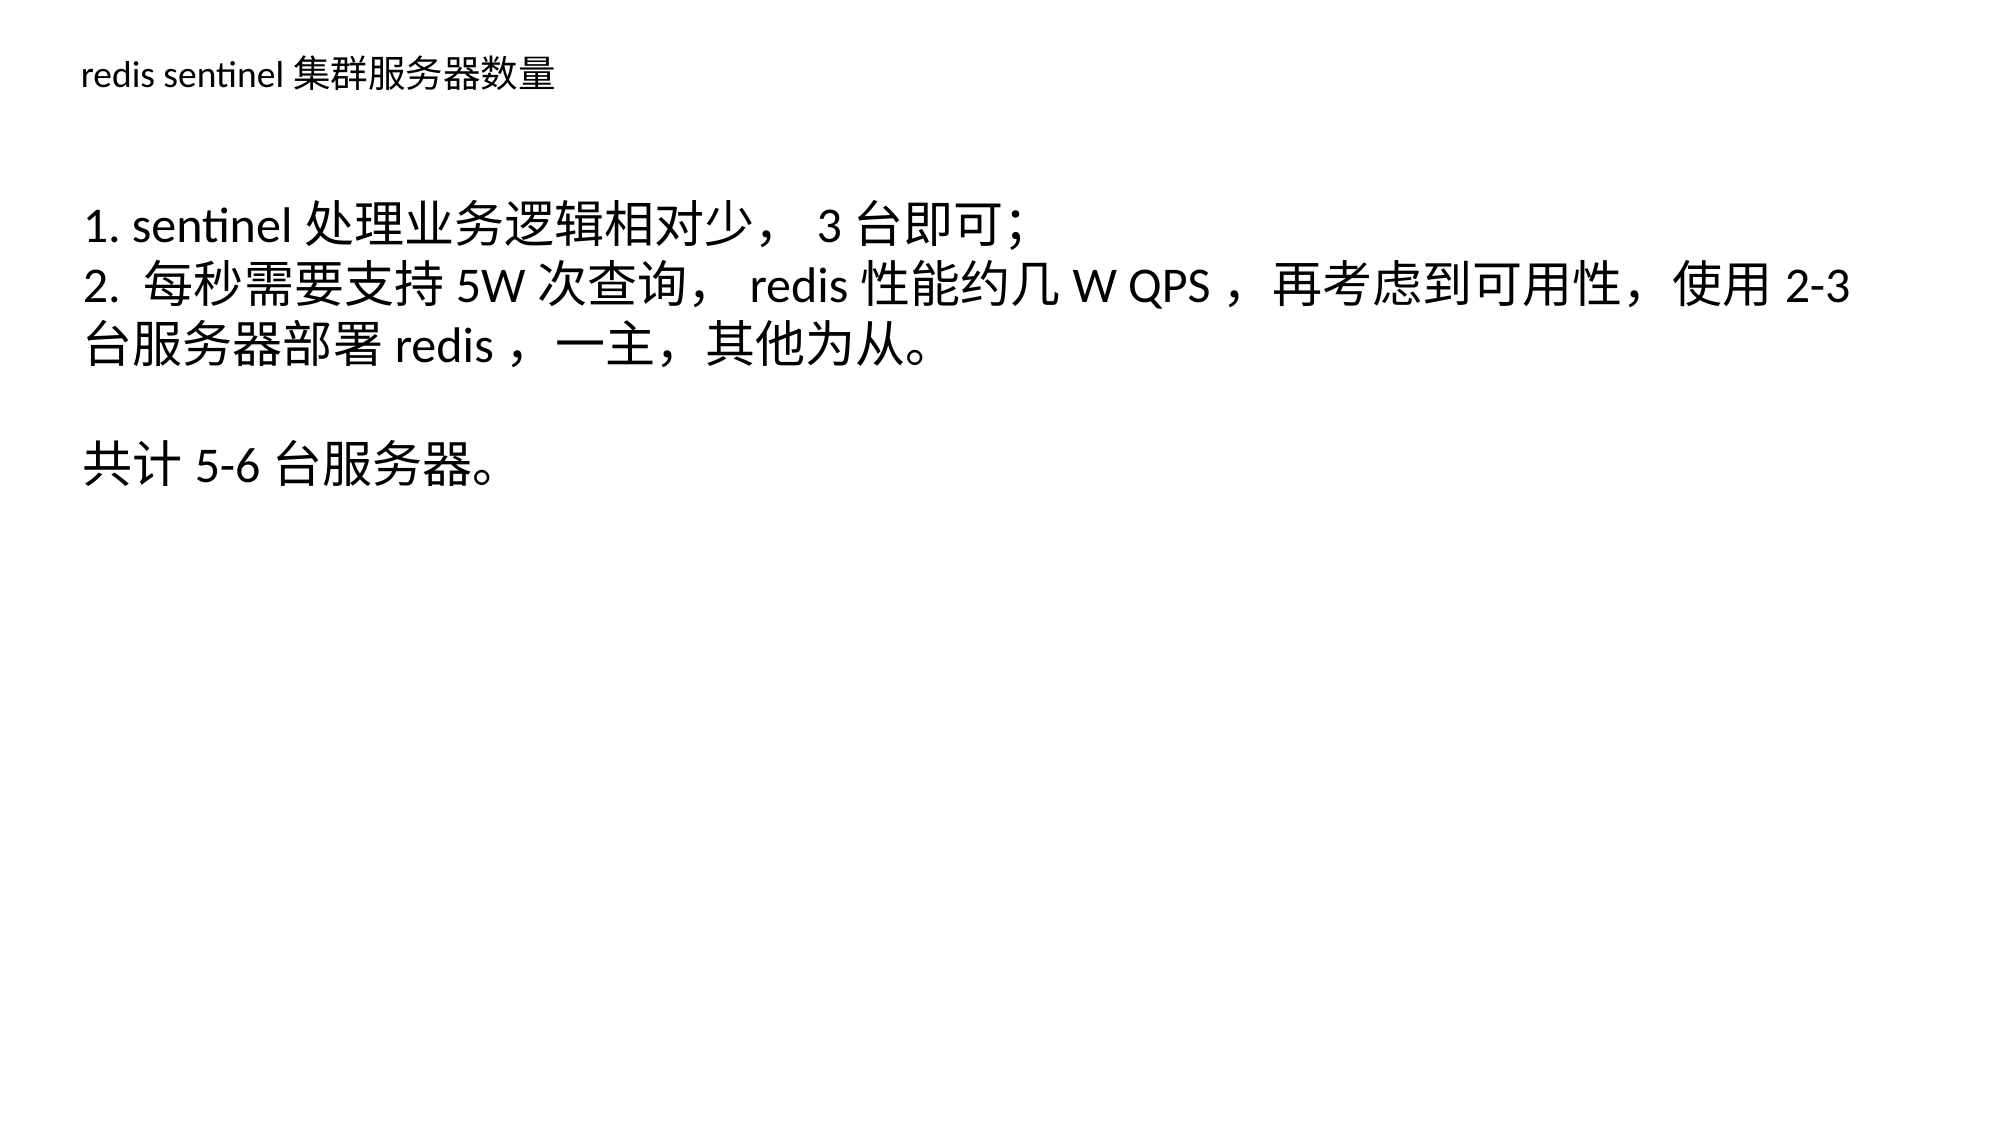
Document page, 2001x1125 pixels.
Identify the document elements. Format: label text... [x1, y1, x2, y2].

text_box redis sentinel集群服务器数量 [66, 42, 996, 103]
text_box 1. sentinel处理业务逻辑相对少，3台即可； 2. 每秒需要支持5W次查询，redis性能约几W QPS，再考虑到可用性，使用2-3台服务器部署redis，一主，其他为从。 共计5-6台服务器。 [68, 185, 1868, 500]
